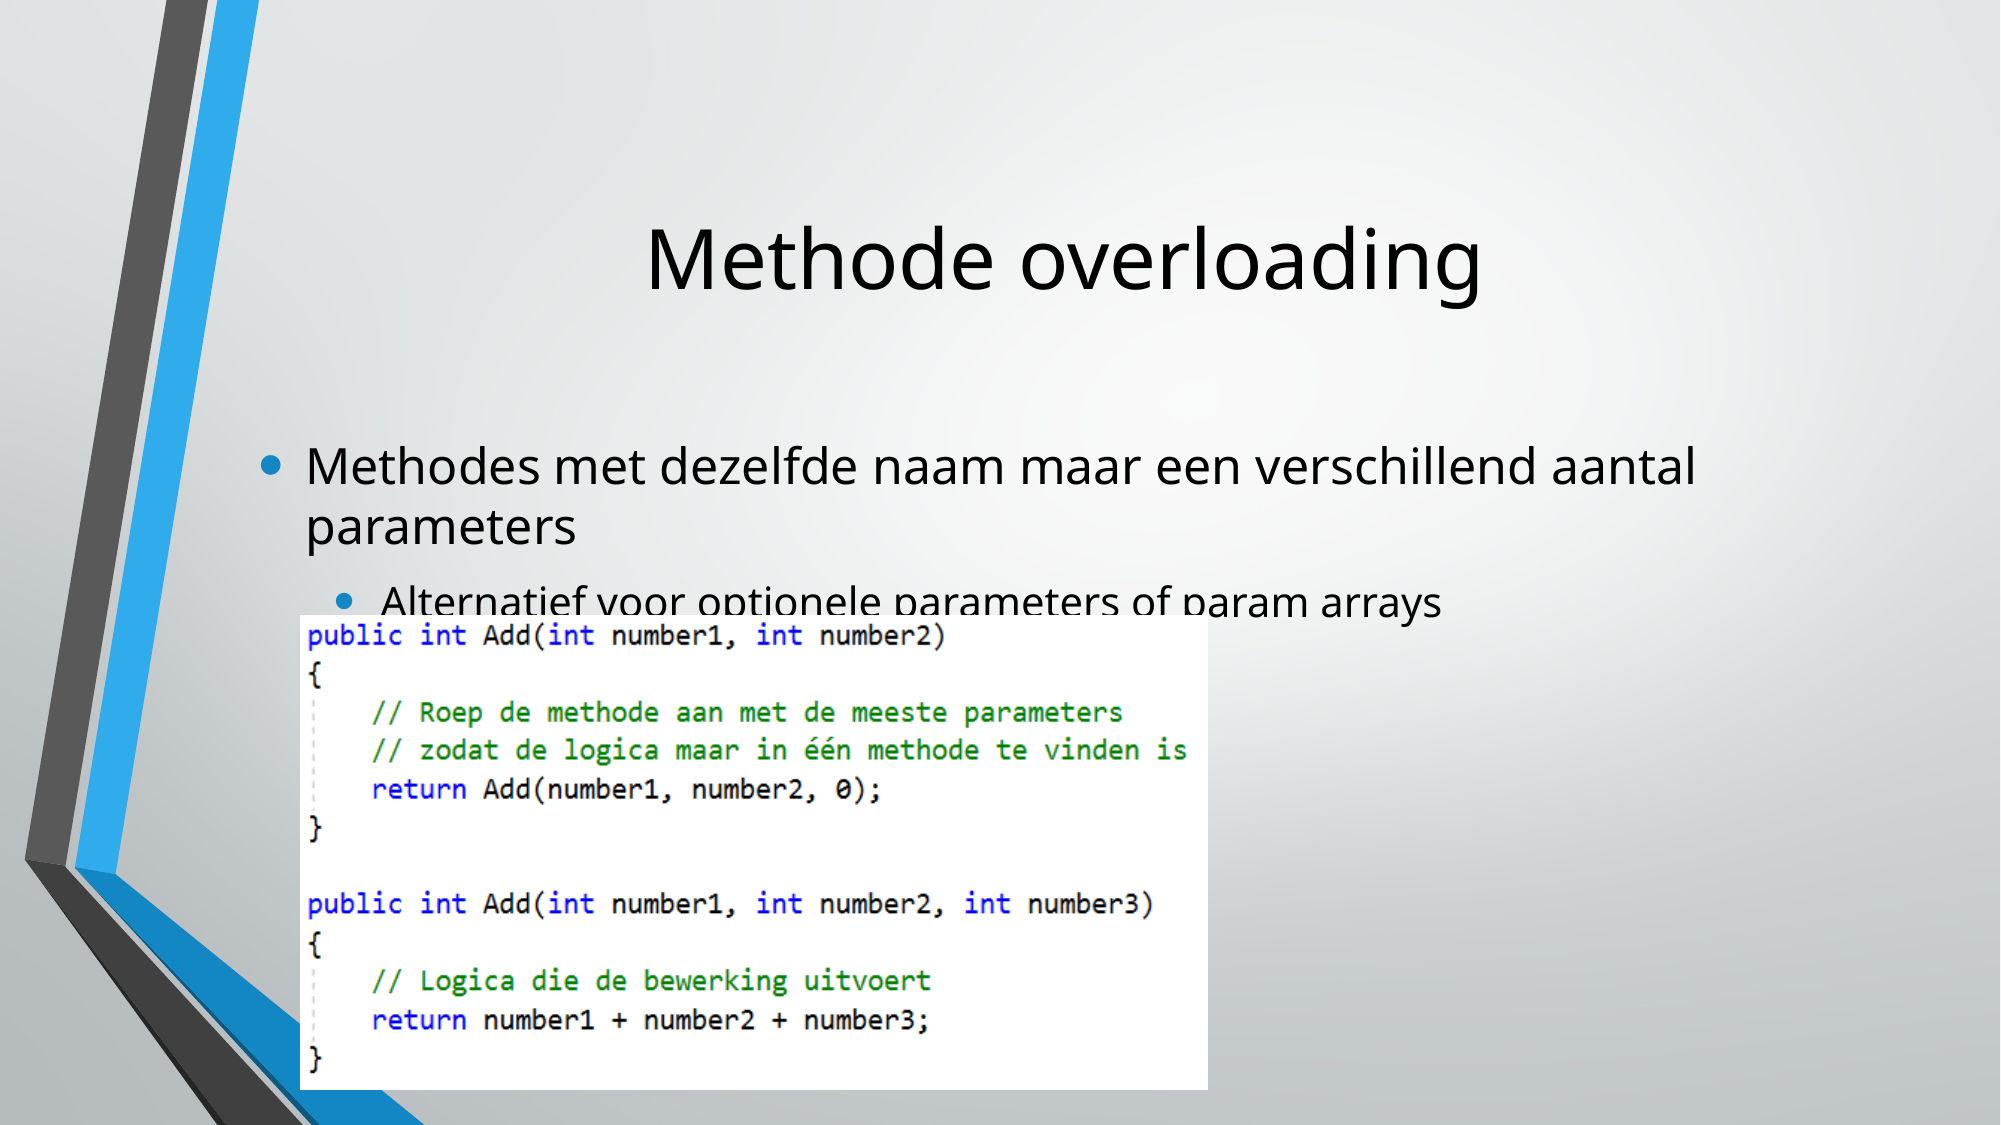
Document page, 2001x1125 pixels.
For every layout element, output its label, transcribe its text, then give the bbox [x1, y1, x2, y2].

list Methodes met dezelfde naam maar een verschillend aantal parameters Alternatief voor optionele parameters of param arrays [243, 437, 1887, 950]
title Methode overloading [243, 112, 1887, 400]
picture [299, 615, 1208, 1090]
